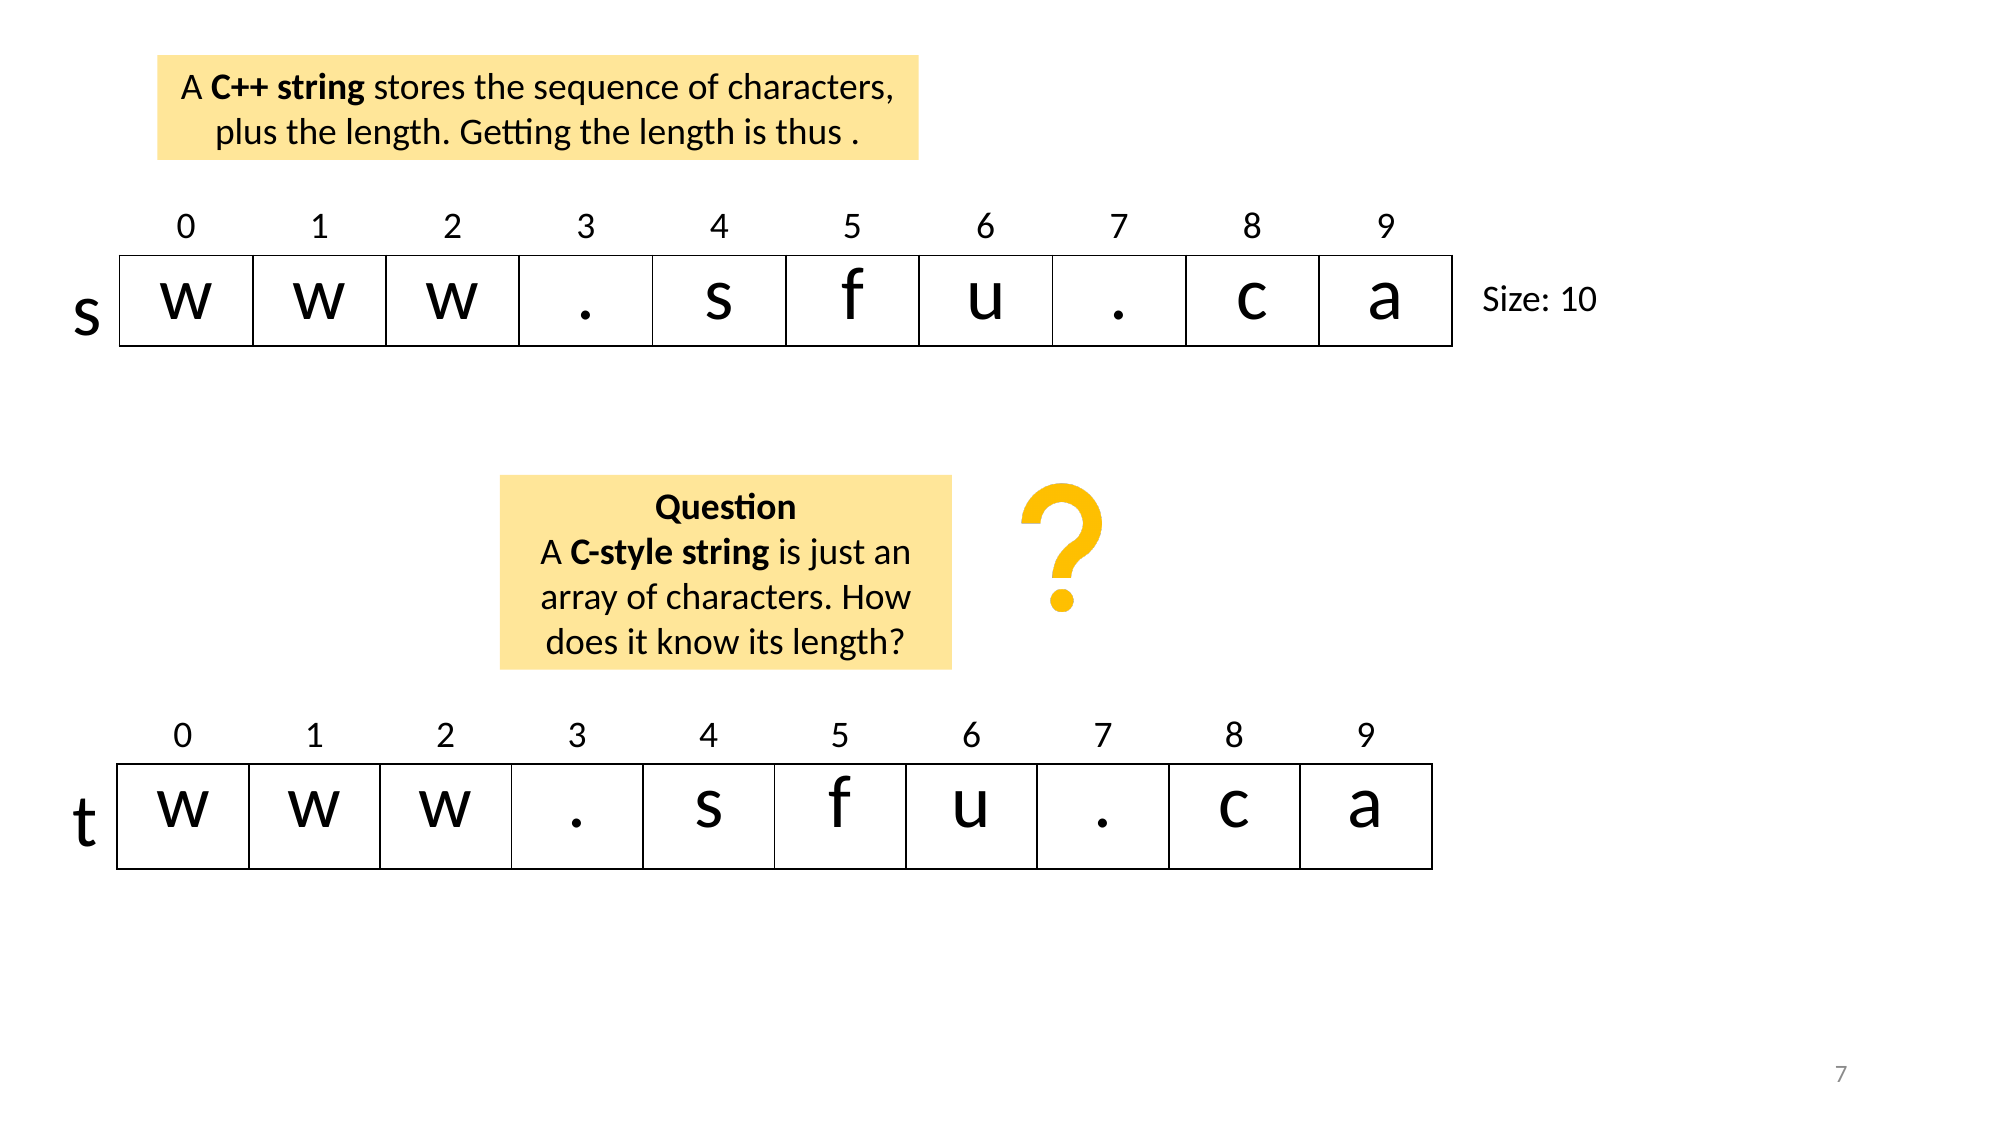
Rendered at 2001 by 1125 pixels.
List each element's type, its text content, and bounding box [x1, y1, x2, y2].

table_header 0 [117, 703, 249, 763]
picture [986, 472, 1137, 623]
table_cell w [387, 256, 518, 345]
table_cell . [1038, 765, 1168, 868]
table_cell u [920, 256, 1052, 345]
table_header 6 [906, 703, 1037, 763]
table_header 0 [119, 189, 253, 255]
table_cell f [787, 256, 918, 345]
slide_number 7 [1412, 1042, 1863, 1103]
table_header 4 [643, 703, 774, 763]
table_header 2 [386, 189, 519, 255]
text_box Question A C-style string is just an array of characters. How does it know its length? [499, 474, 952, 670]
table_header 6 [919, 189, 1052, 255]
table_cell . [520, 256, 652, 345]
table_header 8 [1186, 189, 1319, 255]
table_header 1 [253, 189, 386, 255]
text_box Size: 10 [1467, 267, 1613, 327]
table_header 3 [519, 189, 653, 255]
table_header 2 [380, 703, 512, 763]
table_header 8 [1169, 703, 1300, 763]
table_cell f [775, 765, 905, 868]
table_header 9 [1300, 703, 1432, 763]
table_cell w [250, 765, 379, 868]
table_cell w [254, 256, 385, 345]
table_header 4 [653, 189, 786, 255]
text_box t [57, 764, 113, 870]
table_cell w [120, 256, 252, 345]
table_cell a [1301, 765, 1431, 868]
table_cell w [381, 765, 511, 868]
table_cell c [1187, 256, 1318, 345]
table_header 7 [1037, 703, 1169, 763]
text_box s [58, 252, 118, 358]
table_header 7 [1052, 189, 1186, 255]
table_cell . [1053, 256, 1185, 345]
table_header 1 [249, 703, 380, 763]
table_cell u [907, 765, 1036, 868]
table_cell c [1170, 765, 1299, 868]
table_cell s [653, 256, 785, 345]
table_header 5 [786, 189, 919, 255]
table_cell . [512, 765, 642, 868]
table_header 3 [512, 703, 643, 763]
table_header 9 [1319, 189, 1452, 255]
table_cell w [118, 765, 248, 868]
table_cell s [644, 765, 774, 868]
table_cell a [1320, 256, 1451, 345]
table_header 5 [774, 703, 906, 763]
